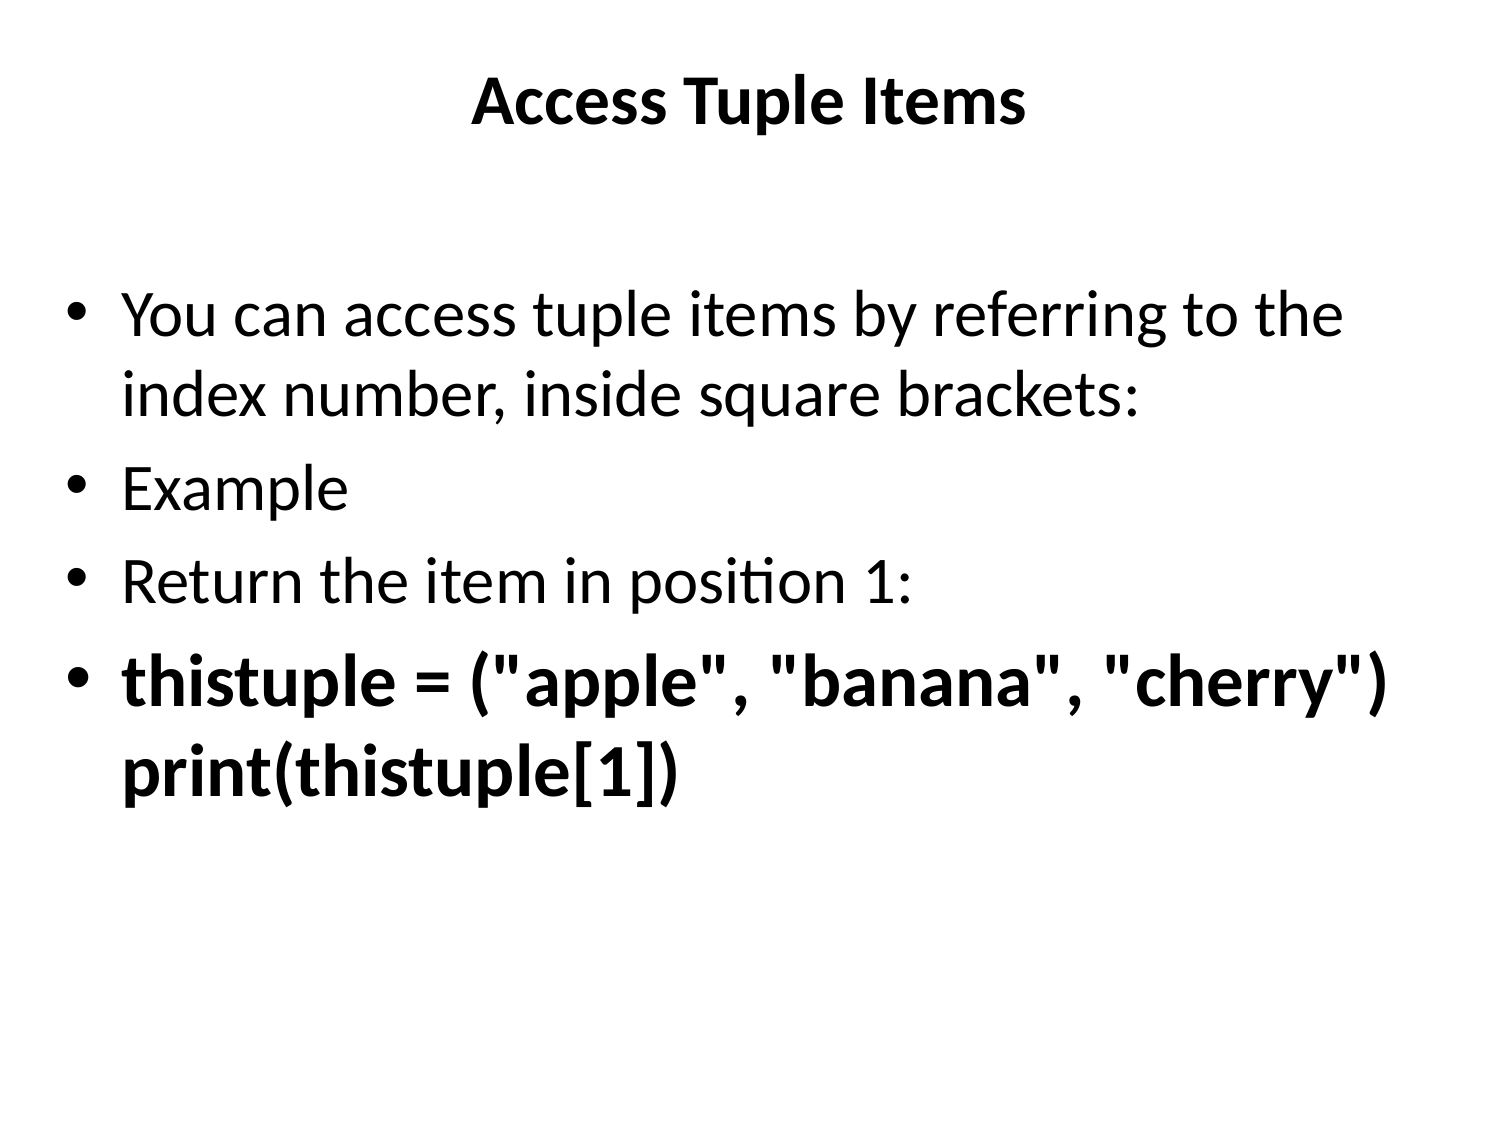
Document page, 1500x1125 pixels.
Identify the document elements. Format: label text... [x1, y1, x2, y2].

list You can access tuple items by referring to the index number, inside square brackets: Example Return the item in position 1: thistuple = ("apple", "banana", "cherry") print(thistuple[1]) [50, 262, 1500, 1005]
title Access Tuple Items [75, 45, 1425, 233]
